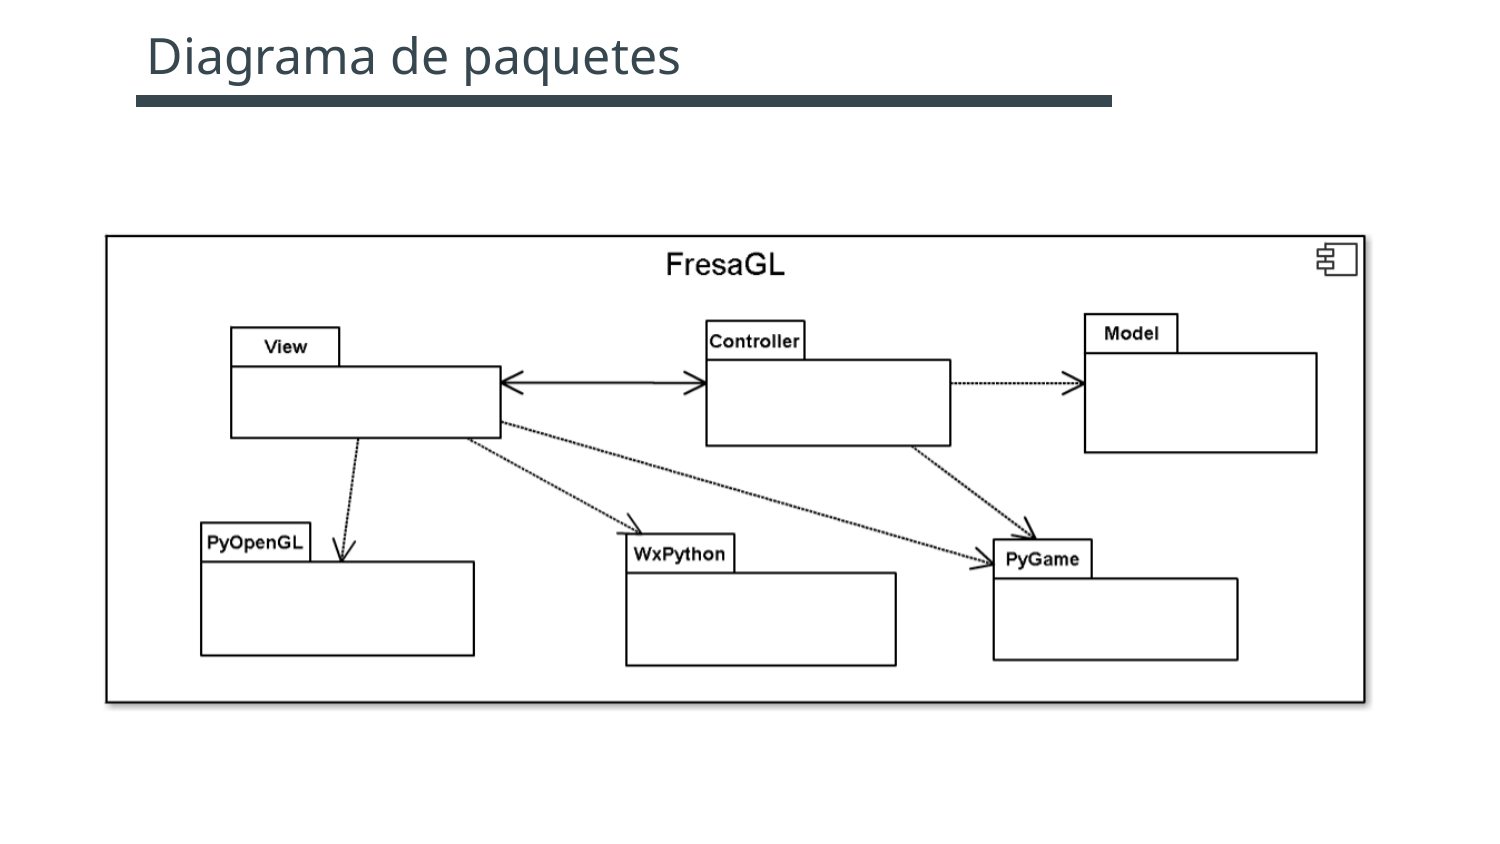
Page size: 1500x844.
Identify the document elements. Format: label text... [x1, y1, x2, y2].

title Diagrama de paquetes [131, 9, 1085, 224]
picture [91, 225, 1409, 723]
